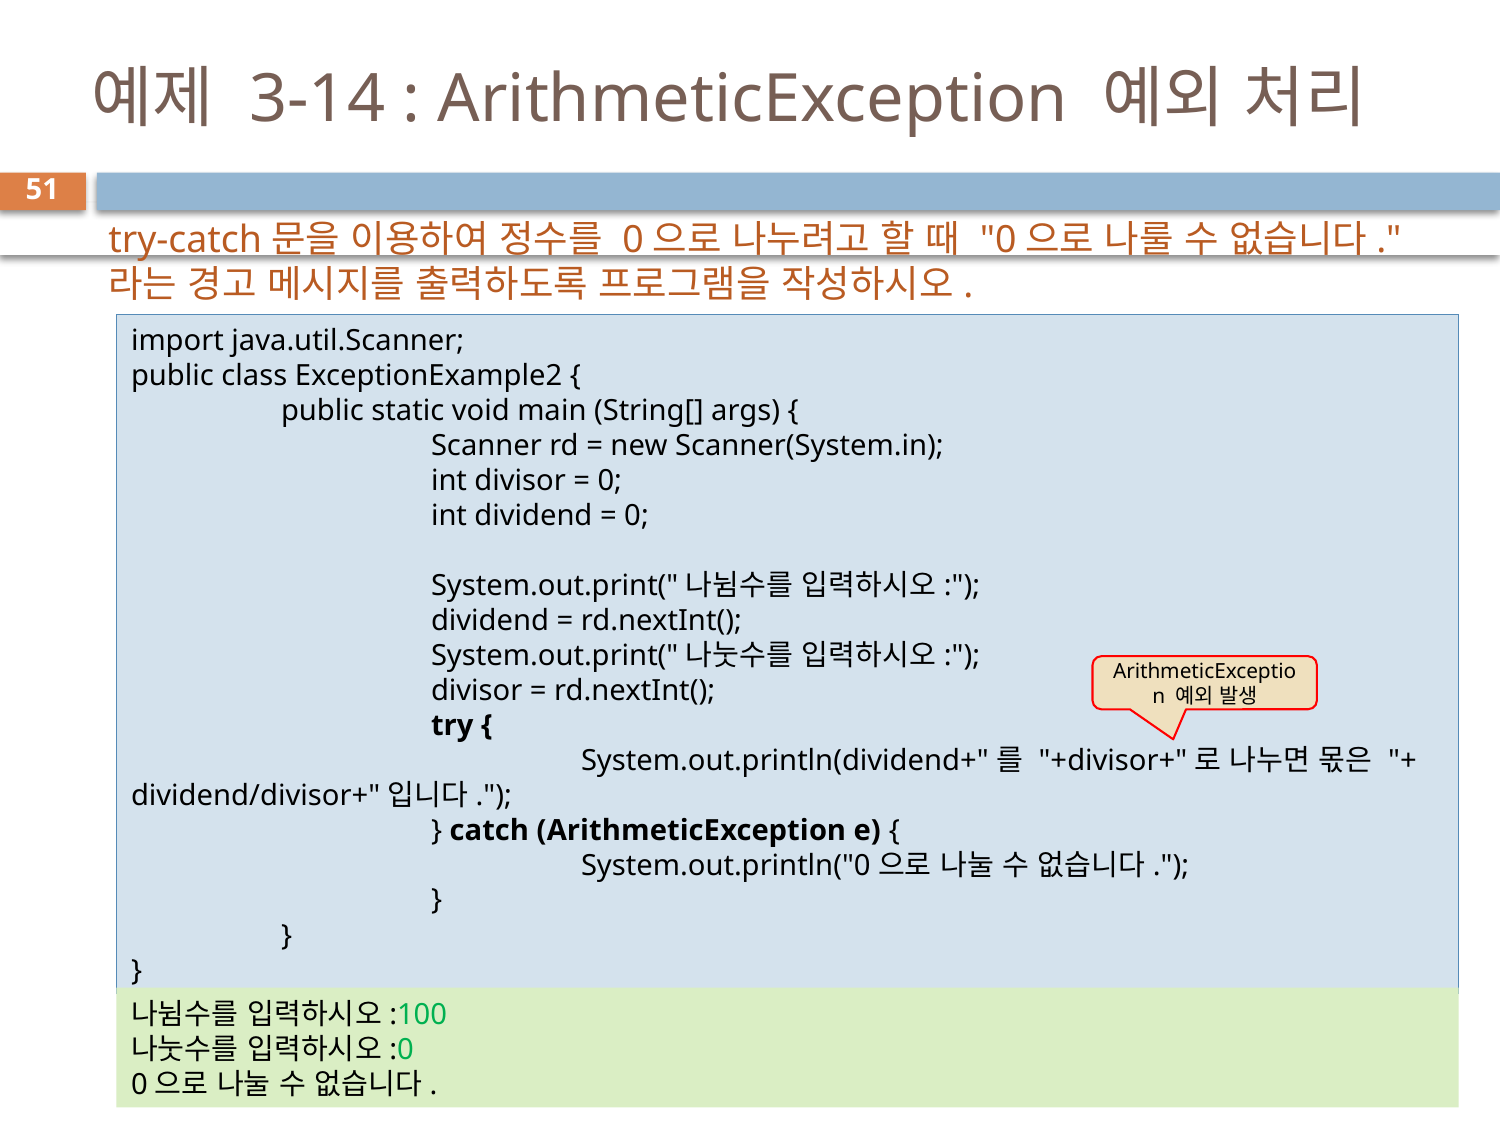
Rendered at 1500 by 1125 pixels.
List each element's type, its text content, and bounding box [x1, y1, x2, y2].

text_box import java.util.Scanner; public class ExceptionExample2 { public static void main (String[] args) { Scanner rd = new Scanner(System.in); int divisor = 0; int dividend = 0; System.out.print("나뉨수를 입력하시오:"); dividend = rd.nextInt(); System.out.print("나눗수를 입력하시오:"); divisor = rd.nextInt(); try { System.out.println(dividend+"를 "+divisor+"로 나누면 몫은 "+ dividend/divisor+"입니다."); } catch (ArithmeticException e) { System.out.println("0으로 나눌 수 없습니다."); } } } [116, 314, 1459, 987]
slide_number 51 [0, 170, 87, 211]
text_box try-catch문을 이용하여 정수를 0으로 나누려고 할 때 "0으로 나룰 수 없습니다."라는 경고 메시지를 출력하도록 프로그램을 작성하시오. [93, 208, 1471, 313]
text_box [0, 0, 1500, 75]
title 예제 3-14 : ArithmeticException 예외 처리 [76, 75, 1438, 153]
text_box ArithmeticException 예외 발생 [1090, 654, 1319, 741]
text_box 나뉨수를 입력하시오:100 나눗수를 입력하시오:0 0으로 나눌 수 없습니다. [116, 987, 1459, 1108]
